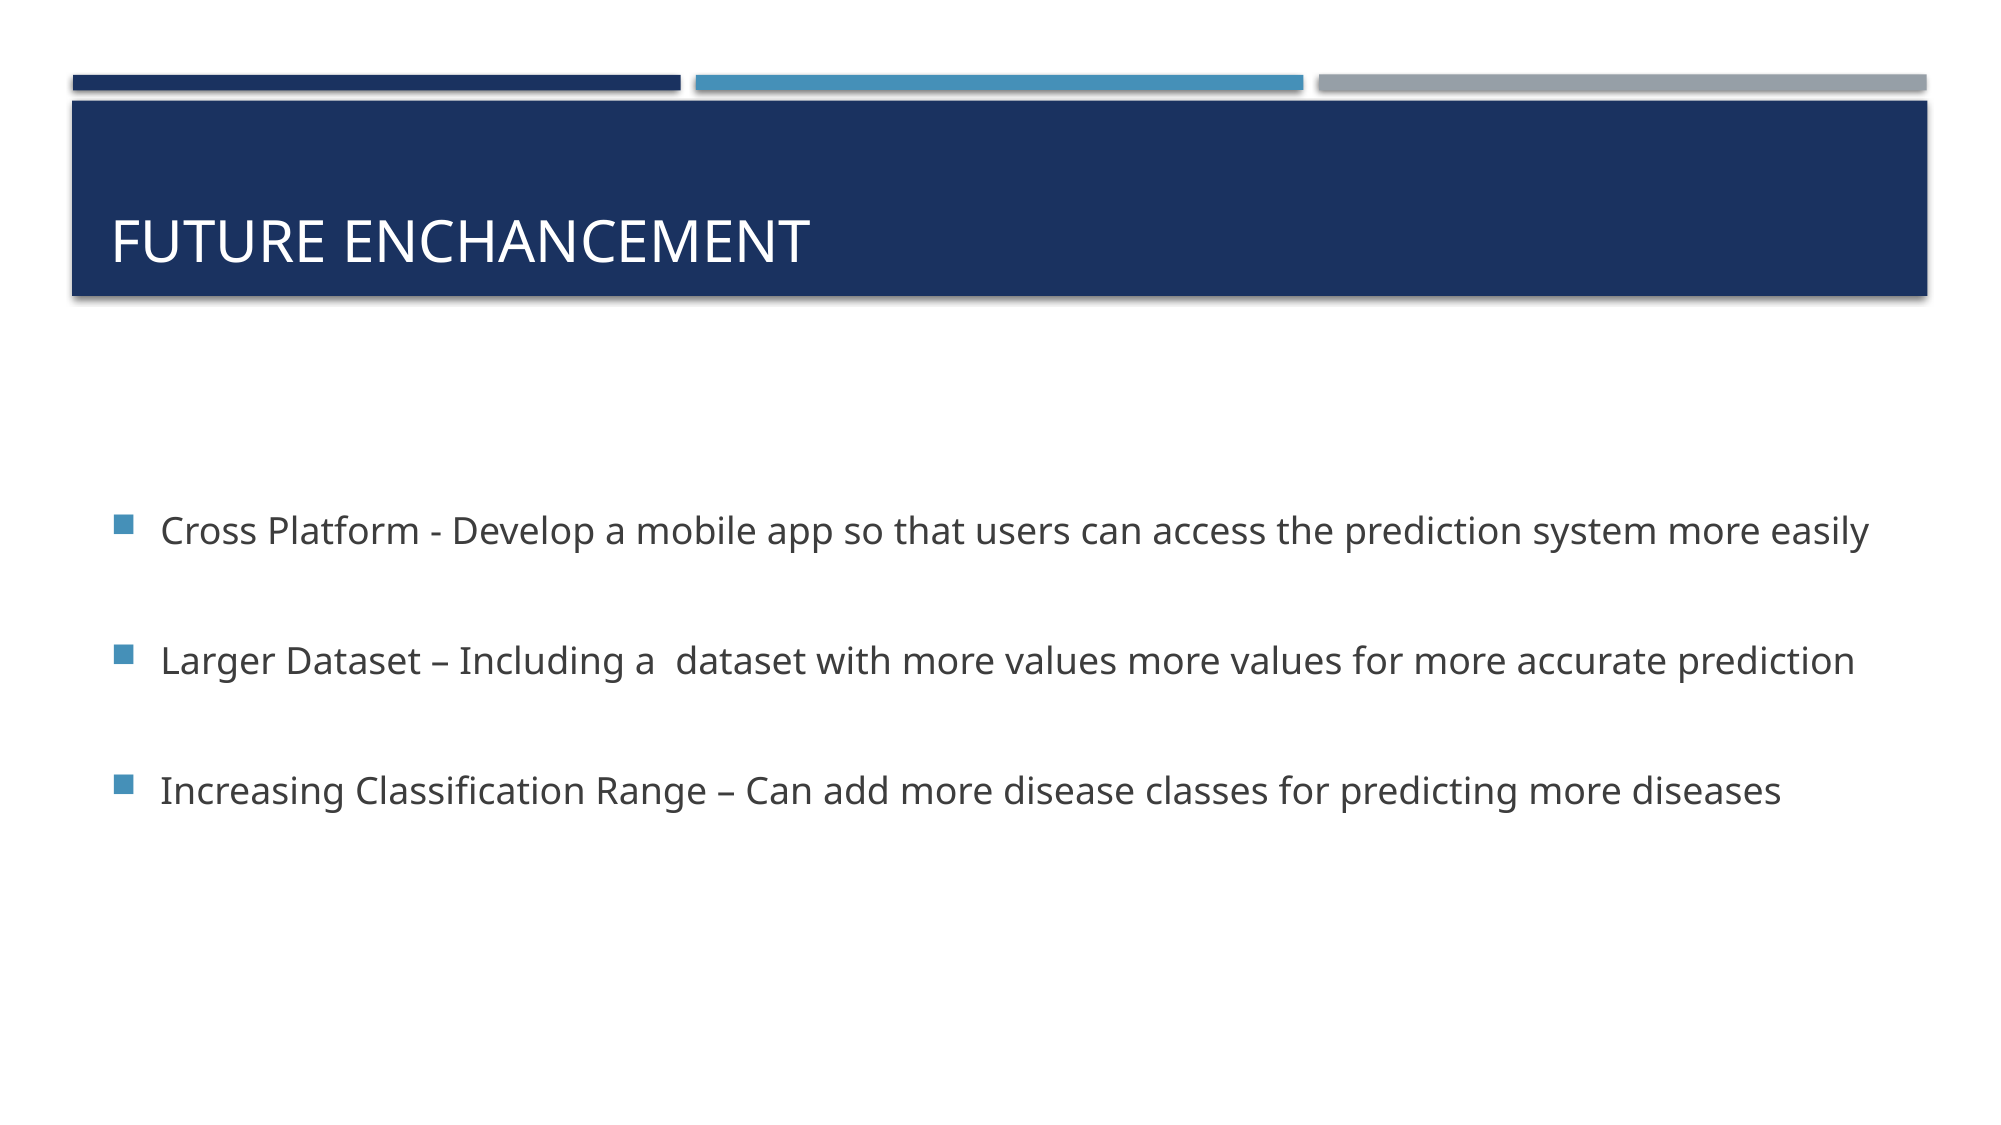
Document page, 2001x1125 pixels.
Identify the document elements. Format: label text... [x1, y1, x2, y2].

title FUTURE ENCHANCEMENT [95, 115, 1905, 282]
list Cross Platform - Develop a mobile app so that users can access the prediction system more easily Larger Dataset – Including a dataset with more values more values for more accurate prediction Increasing Classification Range – Can add more disease classes for predicting more diseases [95, 357, 1905, 962]
